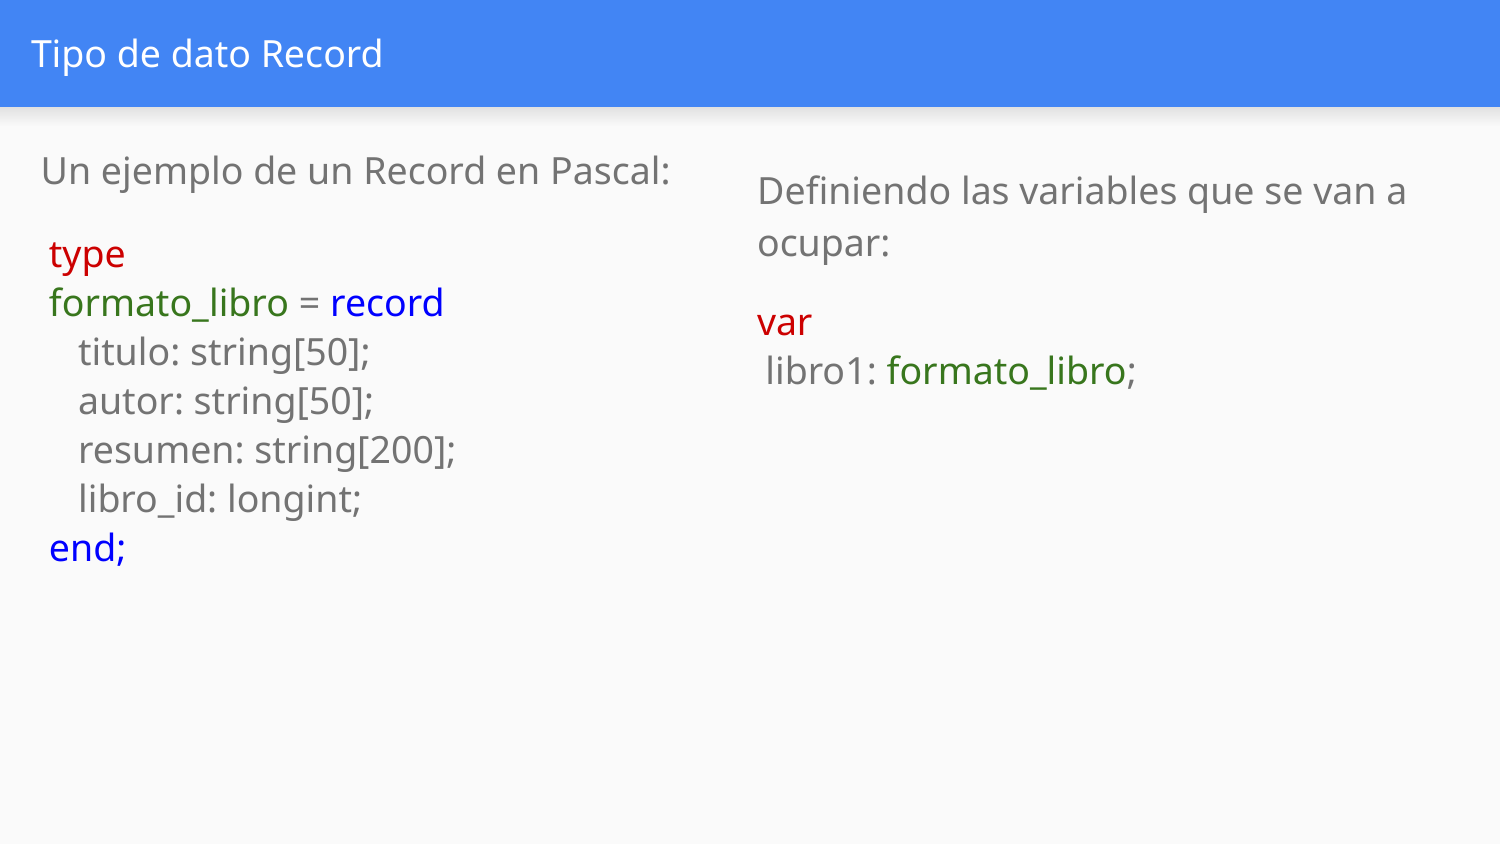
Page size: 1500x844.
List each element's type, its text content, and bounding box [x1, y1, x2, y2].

list Definiendo las variables que se van a ocupar: var libro1: formato_libro; [742, 145, 1464, 844]
list Un ejemplo de un Record en Pascal: type formato_libro = record titulo: string[50]; autor: string[50]; resumen: string[200]; libro_id: longint; end; [25, 125, 743, 824]
title Tipo de dato Record [16, 2, 1464, 102]
